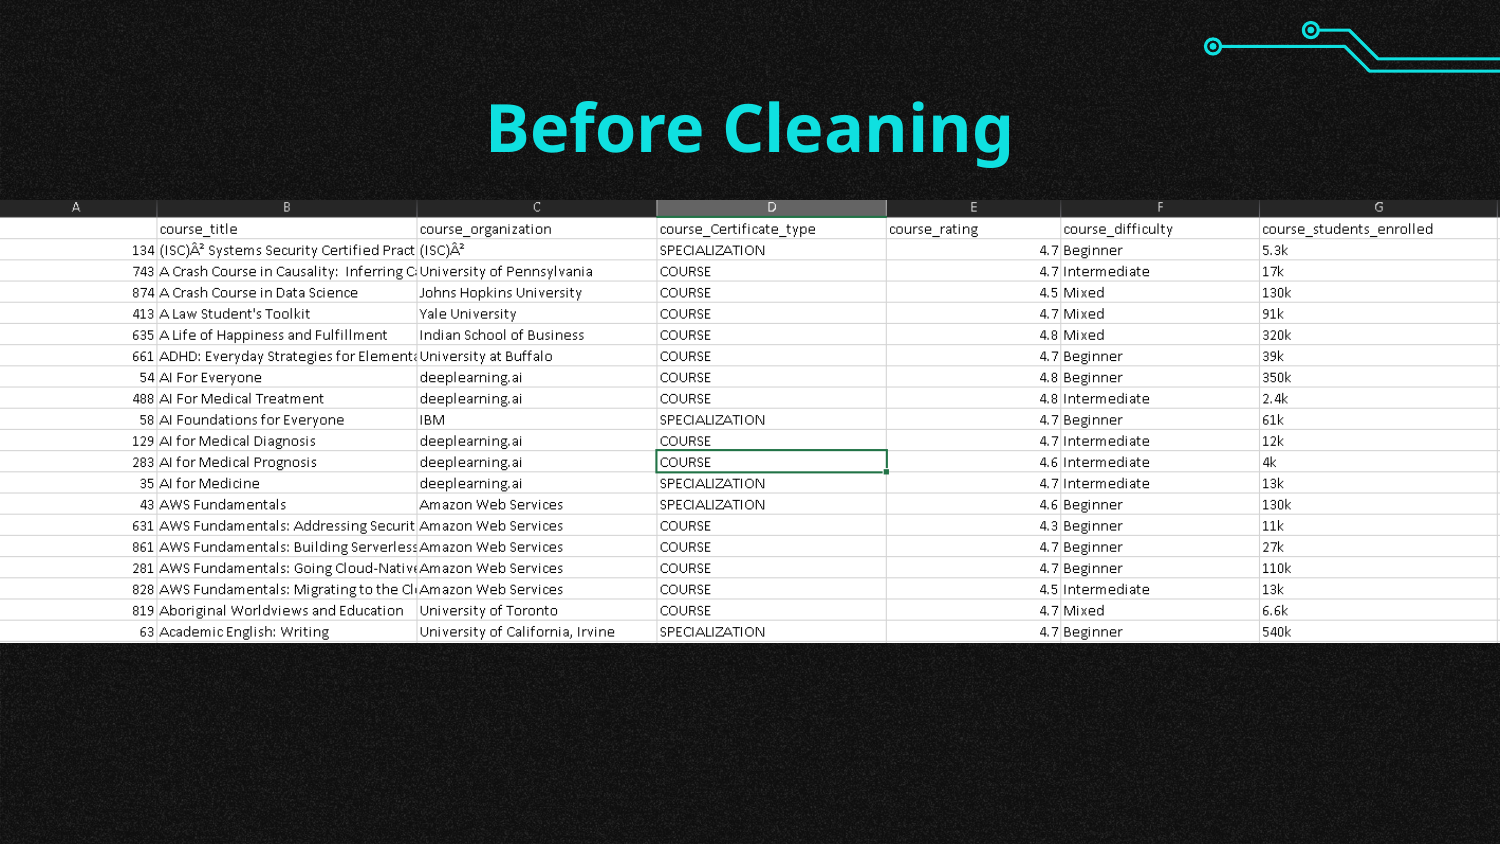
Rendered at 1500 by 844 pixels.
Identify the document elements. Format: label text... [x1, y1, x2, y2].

title Before Cleaning [118, 88, 1382, 164]
picture [0, 200, 1500, 643]
